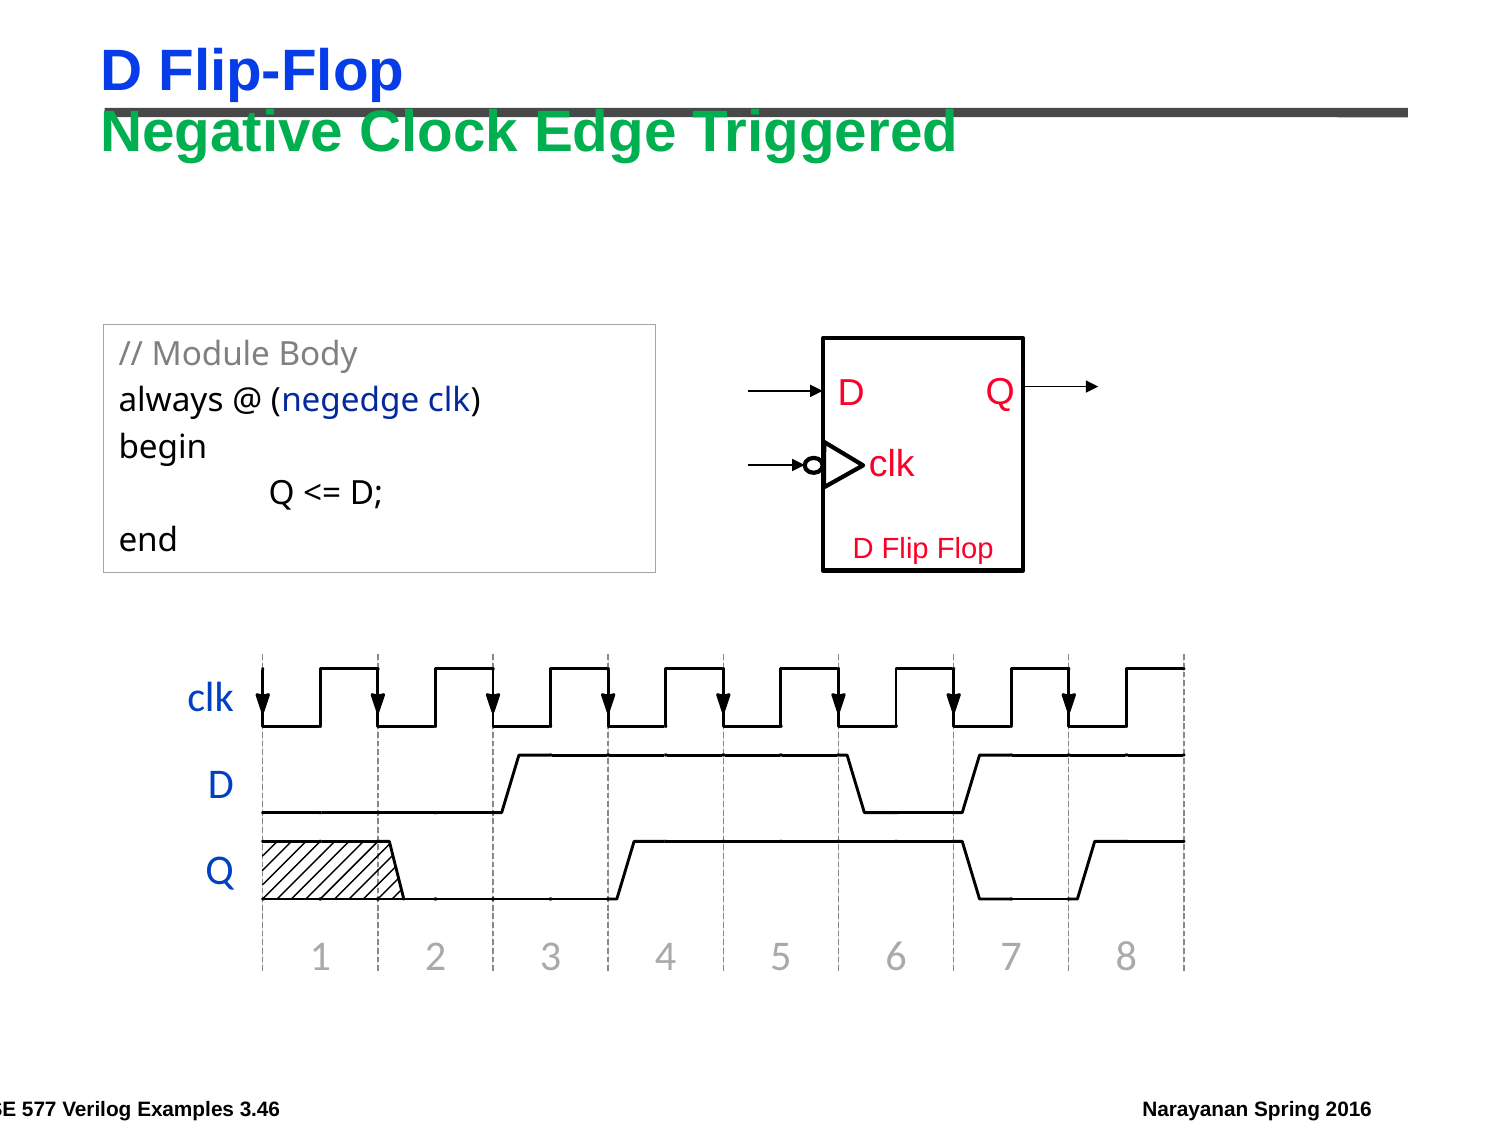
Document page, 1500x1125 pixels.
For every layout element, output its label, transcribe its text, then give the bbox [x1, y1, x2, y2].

title D Flip-Flop Negative Clock Edge Triggered [89, 36, 1448, 106]
text_box // Module Body always @ (negedge clk) begin Q <= D; end [103, 324, 656, 573]
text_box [186, 652, 1187, 985]
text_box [747, 338, 1099, 573]
